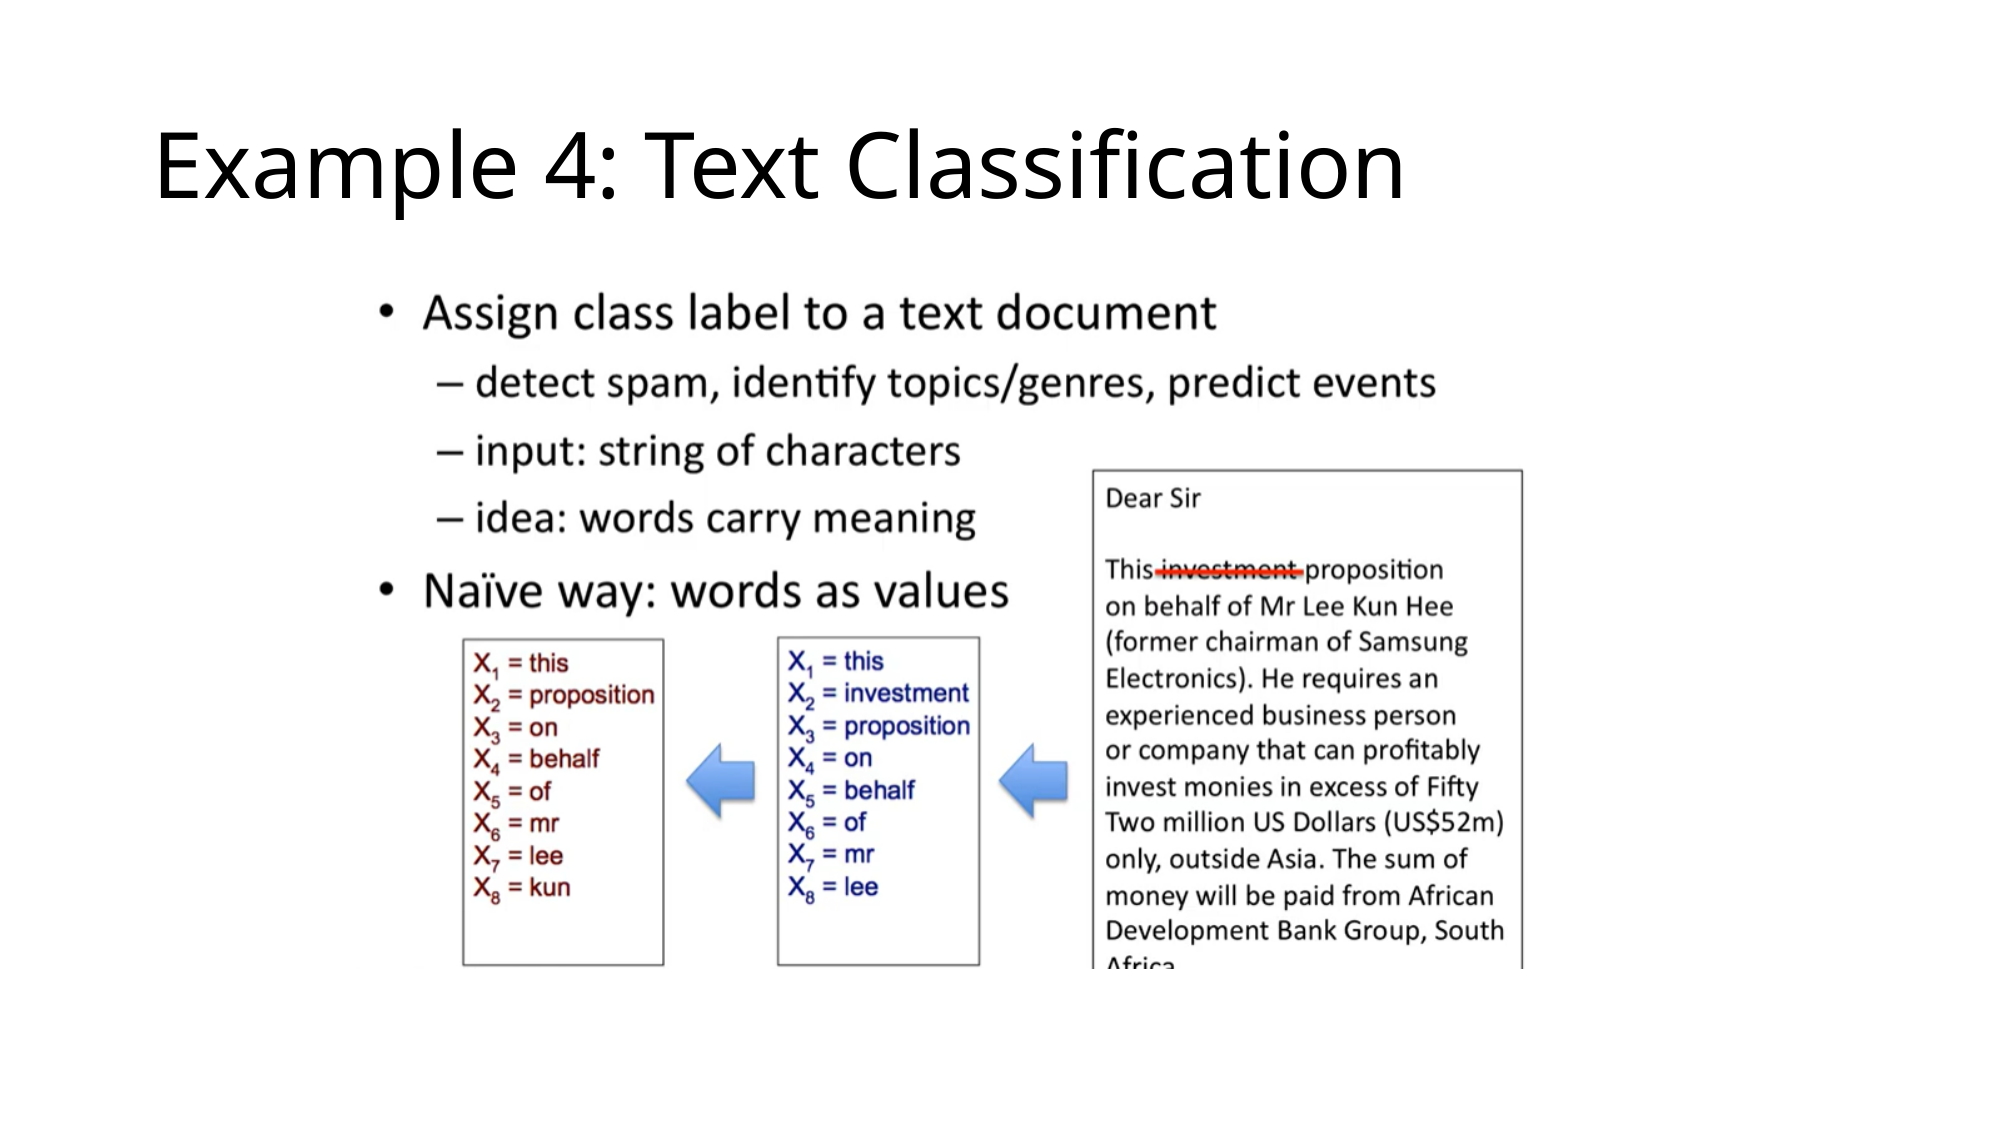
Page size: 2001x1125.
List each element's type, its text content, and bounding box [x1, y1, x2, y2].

picture [357, 277, 1528, 969]
title Example 4: Text Classification [137, 59, 1863, 278]
